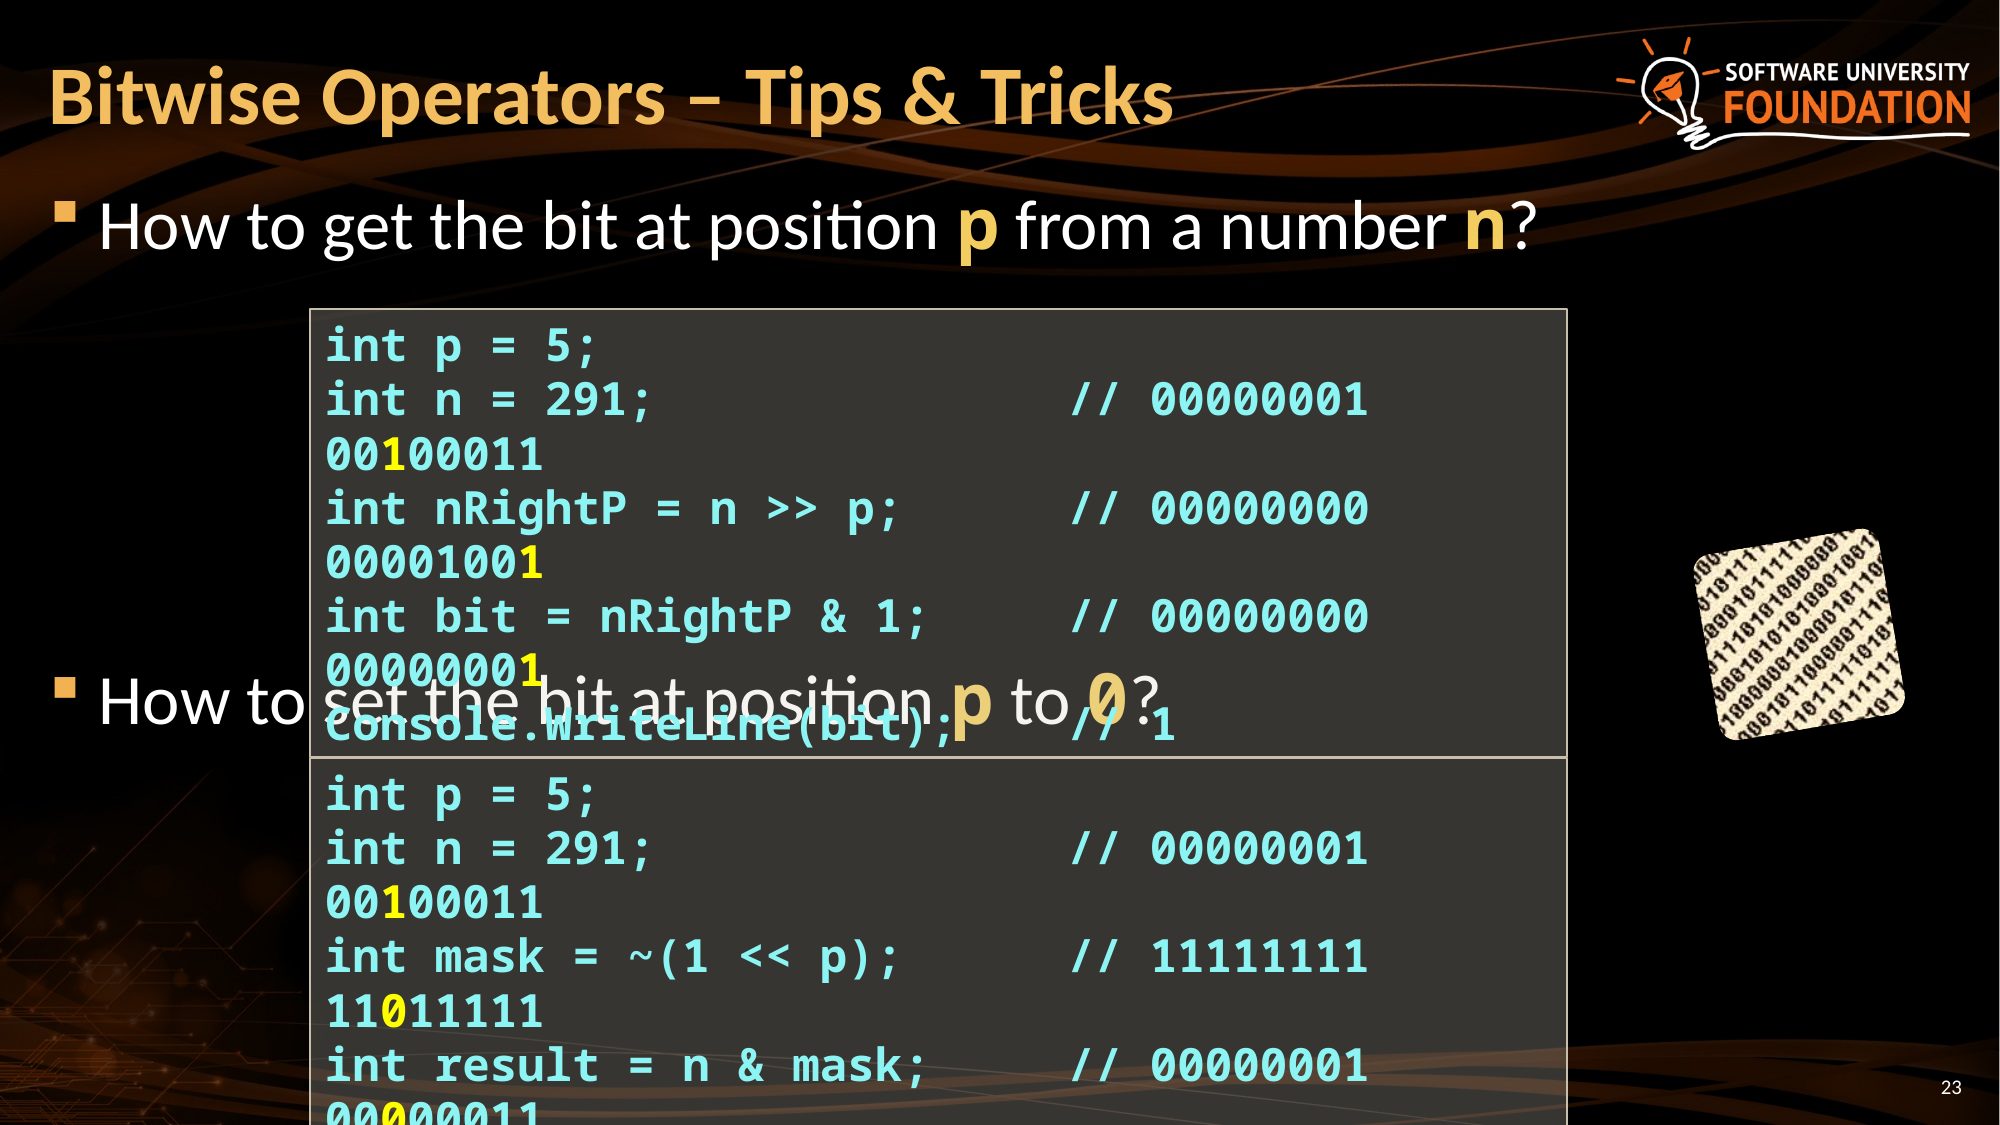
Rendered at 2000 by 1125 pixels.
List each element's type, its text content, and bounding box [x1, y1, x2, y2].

picture [0, 0, 2000, 1125]
text_box int p = 5; int n = 291; // 00000001 00100011 int mask = ~(1 << p); // 11111111 11011111 int result = n & mask; // 00000001 00000011 Console.WriteLine(result); // 259 [310, 758, 1567, 1125]
picture [1693, 528, 1905, 741]
title Bitwise Operators – Tips & Tricks [30, 6, 1602, 189]
text_box int p = 5; int n = 291; // 00000001 00100011 int nRightP = n >> p; // 00000000 00001001 int bit = nRightP & 1; // 00000000 00000001 Console.WriteLine(bit); // 1 [310, 309, 1567, 758]
list How to get the bit at position p from a number n? How to set the bit at position p to 0? [31, 172, 1968, 1103]
